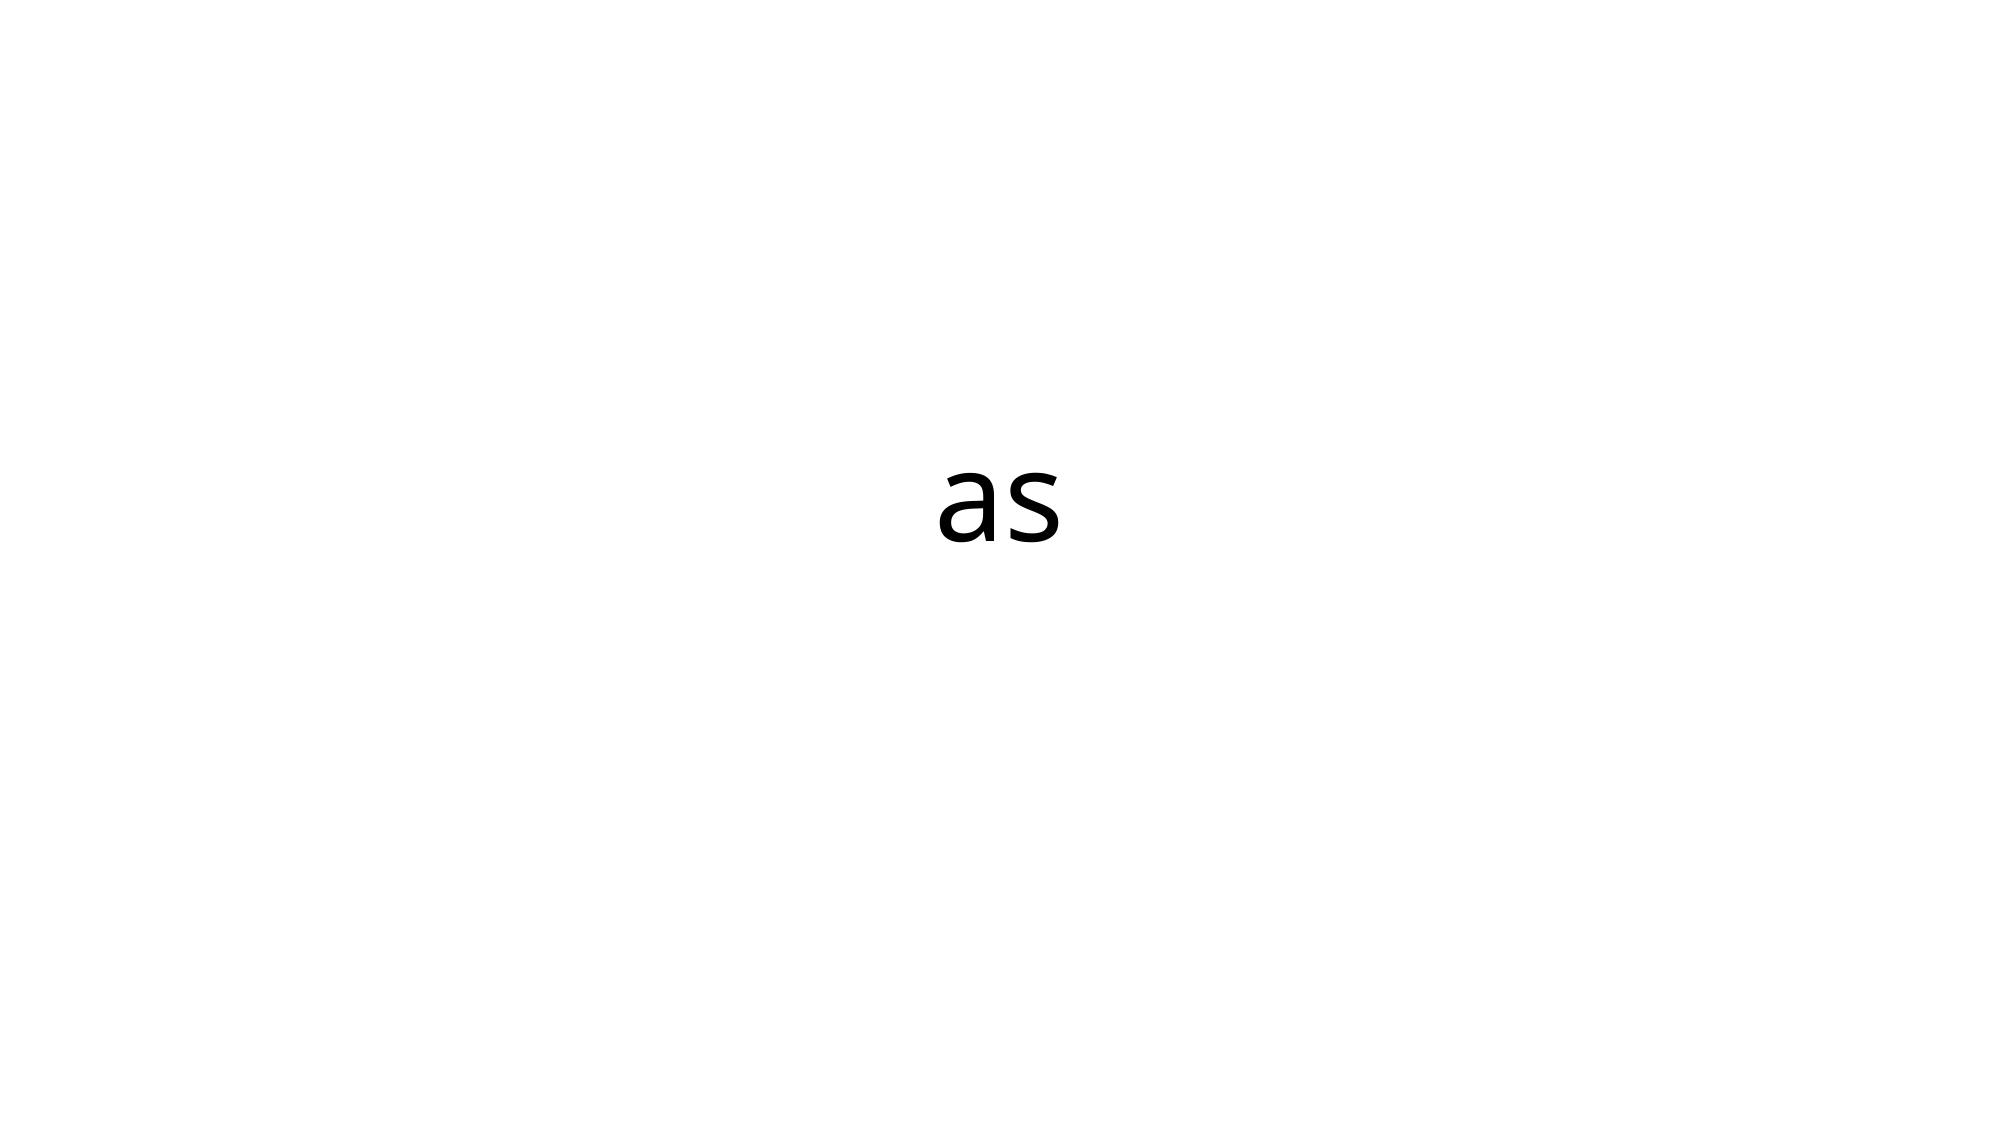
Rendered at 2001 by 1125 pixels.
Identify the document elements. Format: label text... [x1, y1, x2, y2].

title as [249, 184, 1750, 576]
